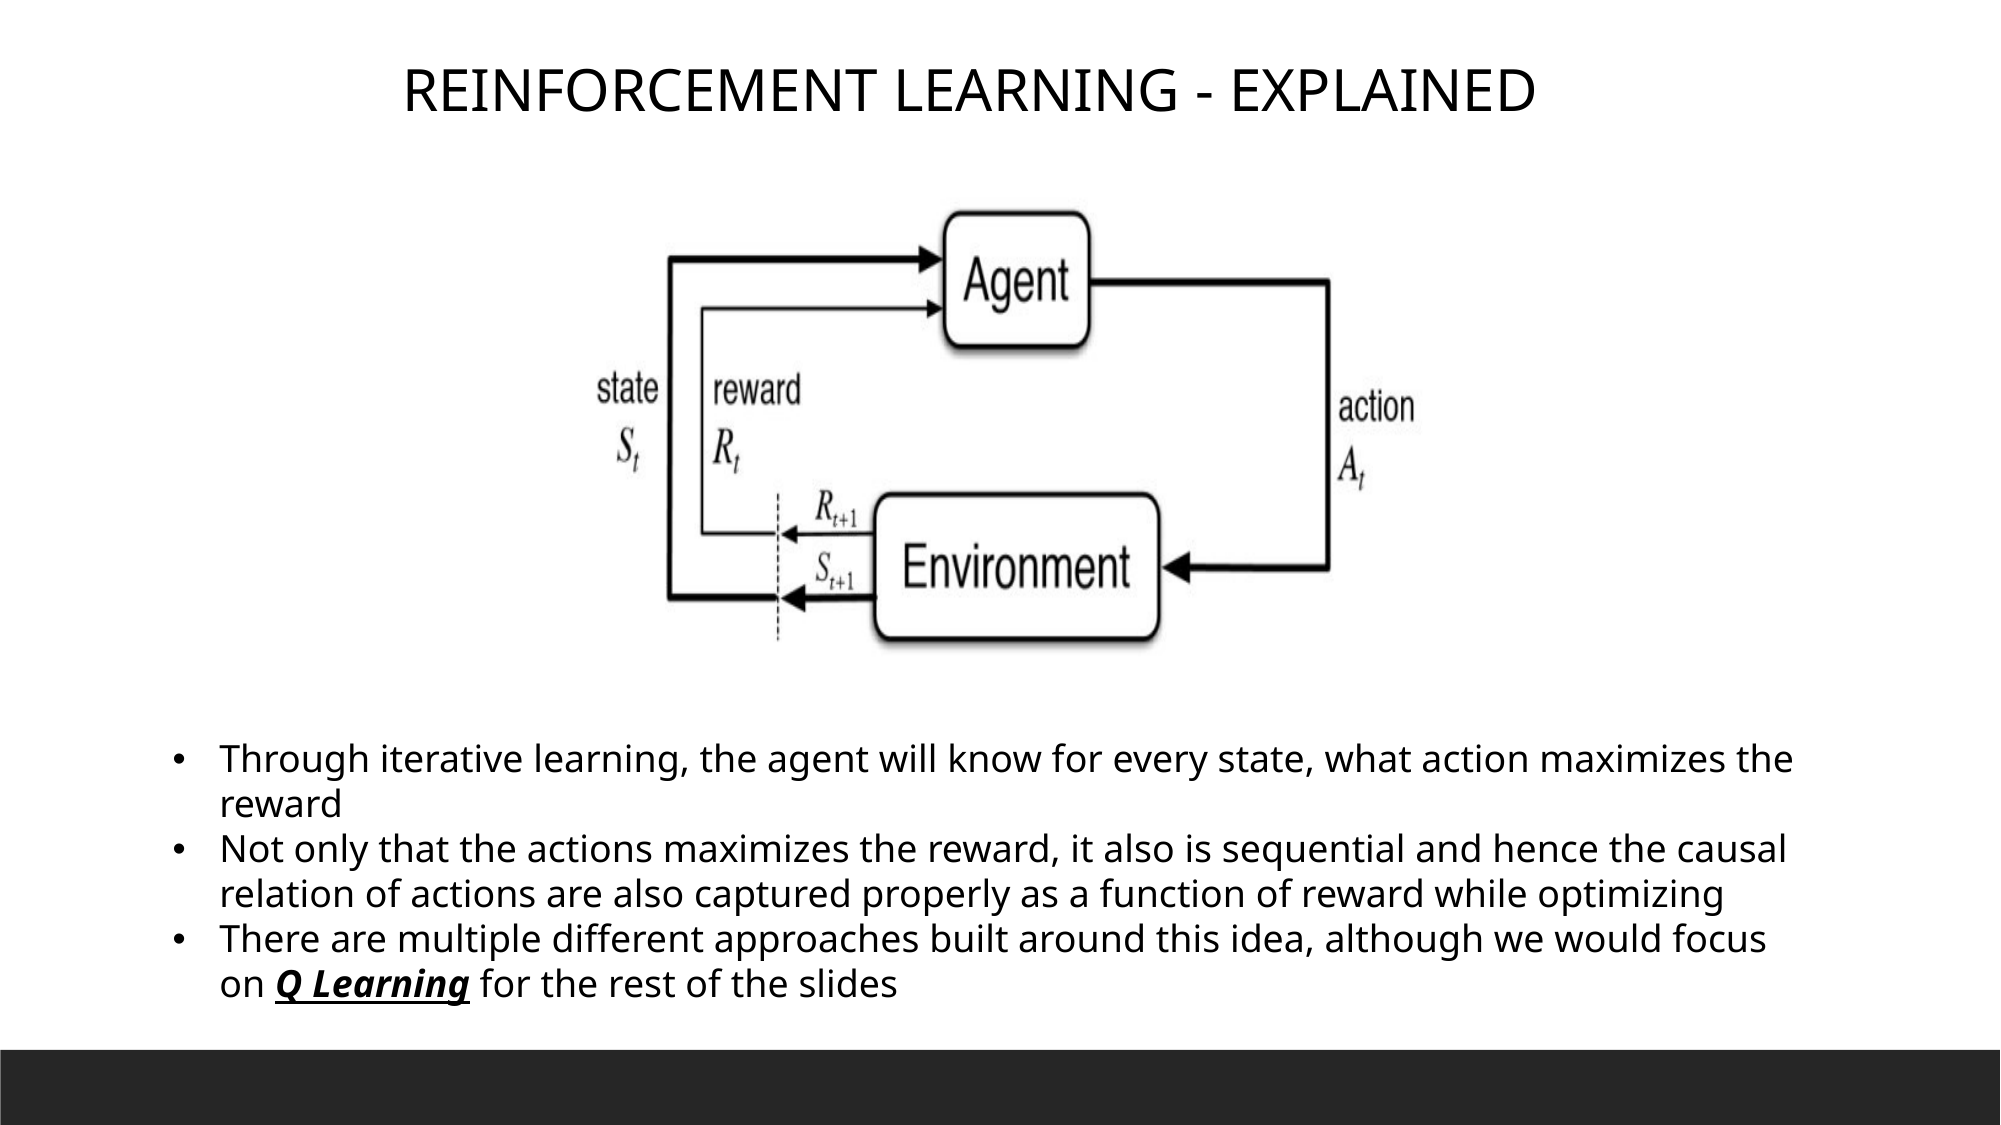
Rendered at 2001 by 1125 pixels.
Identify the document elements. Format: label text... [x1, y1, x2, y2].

text_box Through iterative learning, the agent will know for every state, what action maximizes the reward Not only that the actions maximizes the reward, it also is sequential and hence the causal relation of actions are also captured properly as a function of reward while optimizing There are multiple different approaches built around this idea, although we would focus on Q Learning for the rest of the slides [157, 728, 1833, 1013]
picture [566, 169, 1427, 668]
text_box REINFORCEMENT LEARNING - EXPLAINED [34, 46, 1907, 131]
